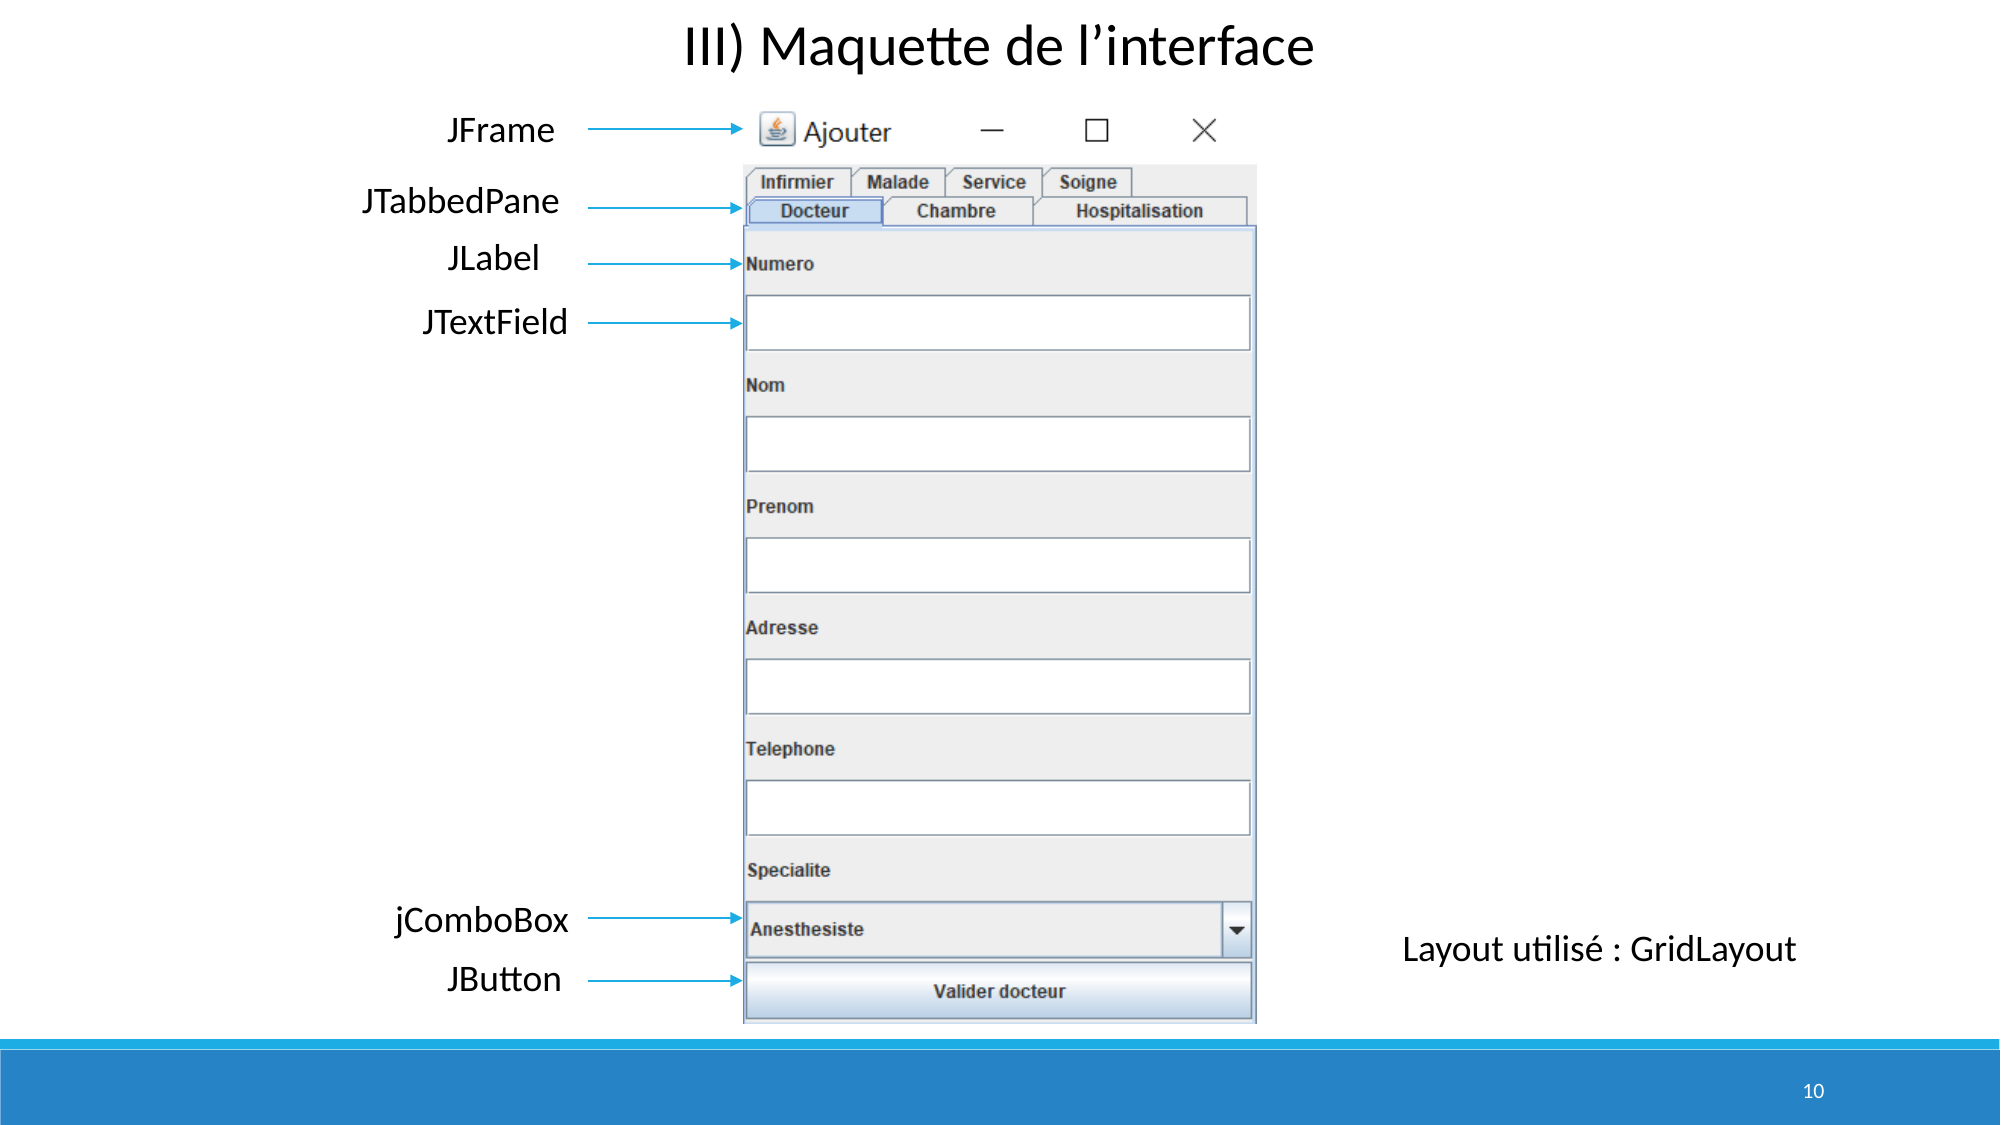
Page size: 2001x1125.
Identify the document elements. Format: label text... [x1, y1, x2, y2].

text_box JTextField [407, 289, 584, 350]
text_box JFrame [432, 97, 588, 157]
text_box JLabel [432, 229, 556, 286]
slide_number 10 [1624, 1059, 1840, 1120]
text_box JTabbedPane [347, 169, 588, 229]
picture [742, 100, 1258, 1025]
text_box III) Maquette de l’interface [669, 0, 1331, 85]
text_box Layout utilisé : GridLayout [1387, 916, 2000, 977]
text_box JButton [432, 947, 578, 1007]
text_box jComboBox [380, 887, 584, 948]
